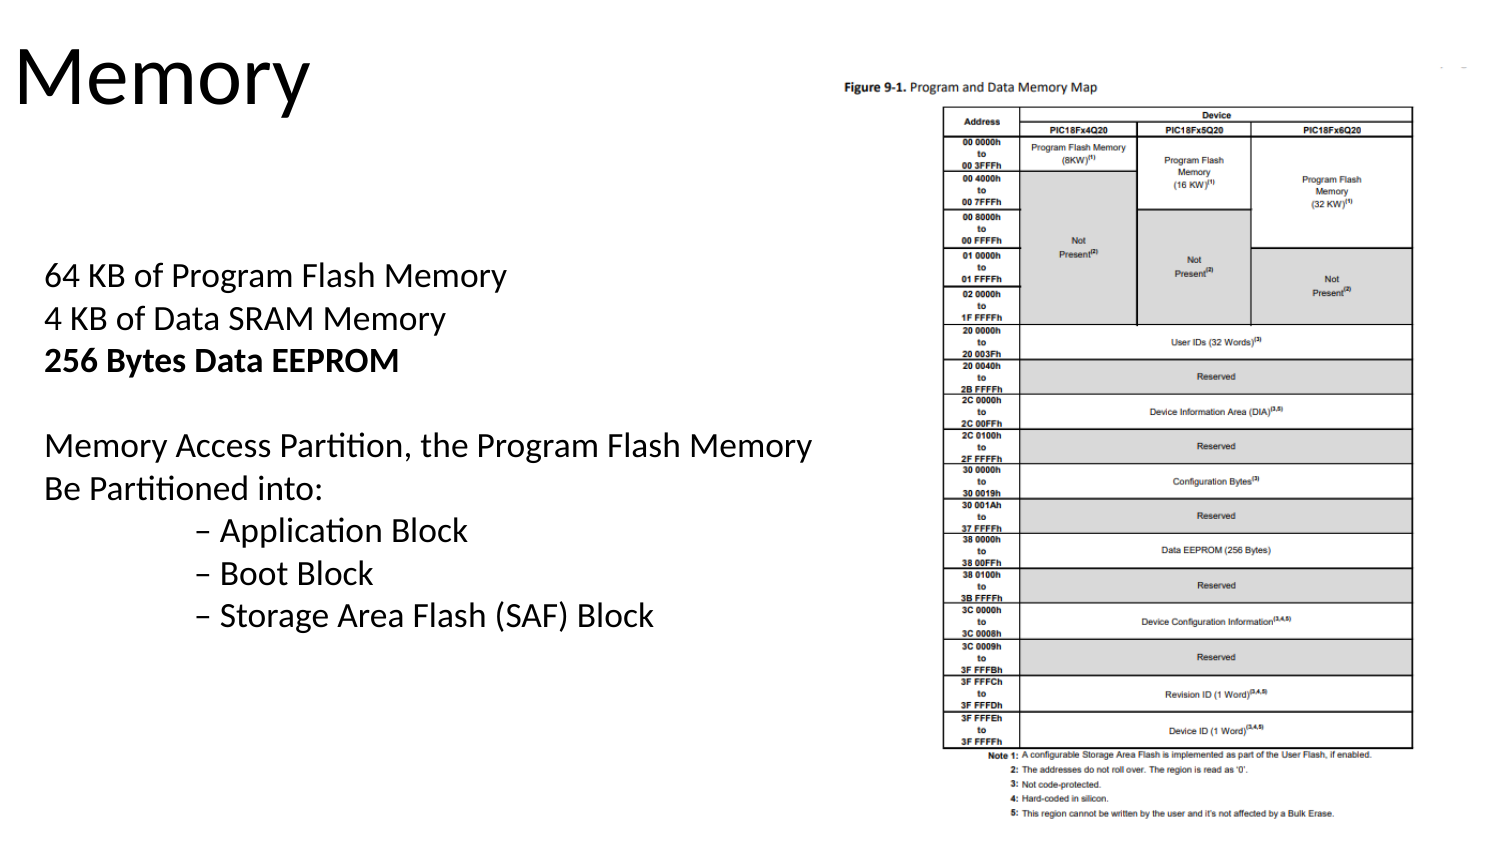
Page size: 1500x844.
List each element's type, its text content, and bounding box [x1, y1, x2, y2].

title Memory [0, 0, 1350, 141]
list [820, 67, 1500, 822]
text_box 64 KB of Program Flash Memory 4 KB of Data SRAM Memory 256 Bytes Data EEPROM Memory Access Partition, the Program Flash Memory Can Be Partitioned into: – Application Block – Boot Block – Storage Area Flash (SAF) Block [29, 244, 815, 642]
